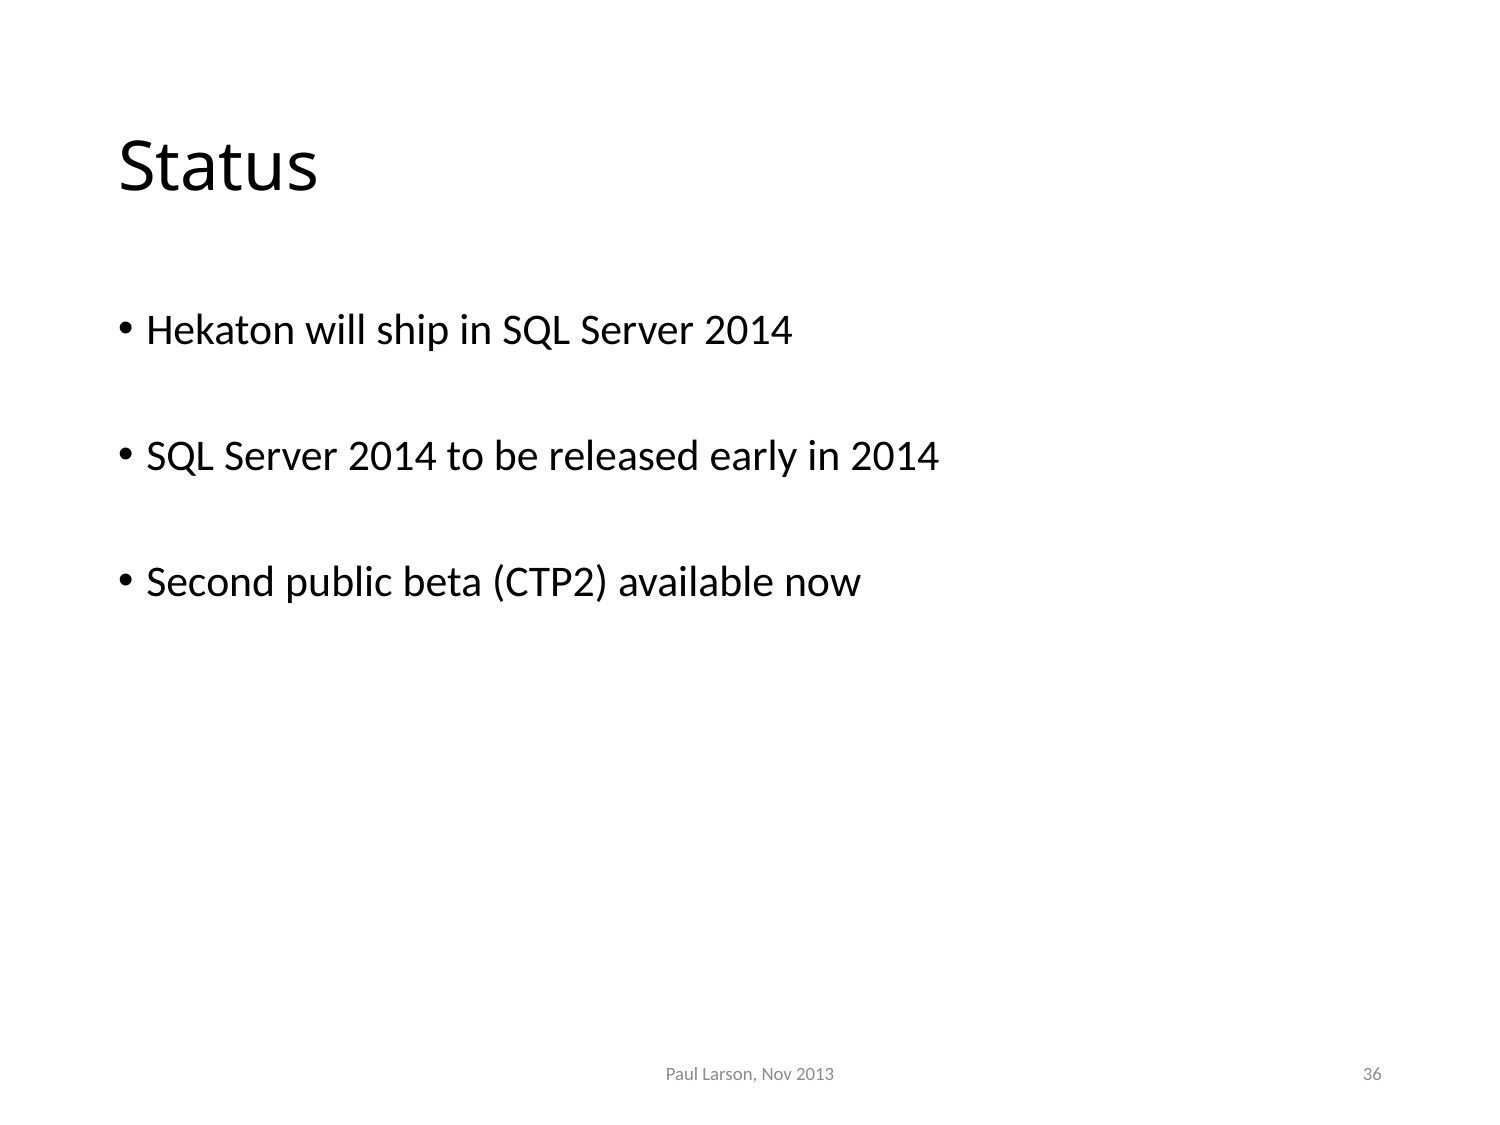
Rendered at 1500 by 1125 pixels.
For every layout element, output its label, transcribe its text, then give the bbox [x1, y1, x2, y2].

list Hekaton will ship in SQL Server 2014 SQL Server 2014 to be released early in 2014 Second public beta (CTP2) available now [103, 299, 1397, 1014]
slide_number 36 [1059, 1042, 1397, 1103]
footer Paul Larson, Nov 2013 [496, 1042, 1004, 1103]
title Status [103, 59, 1397, 278]
